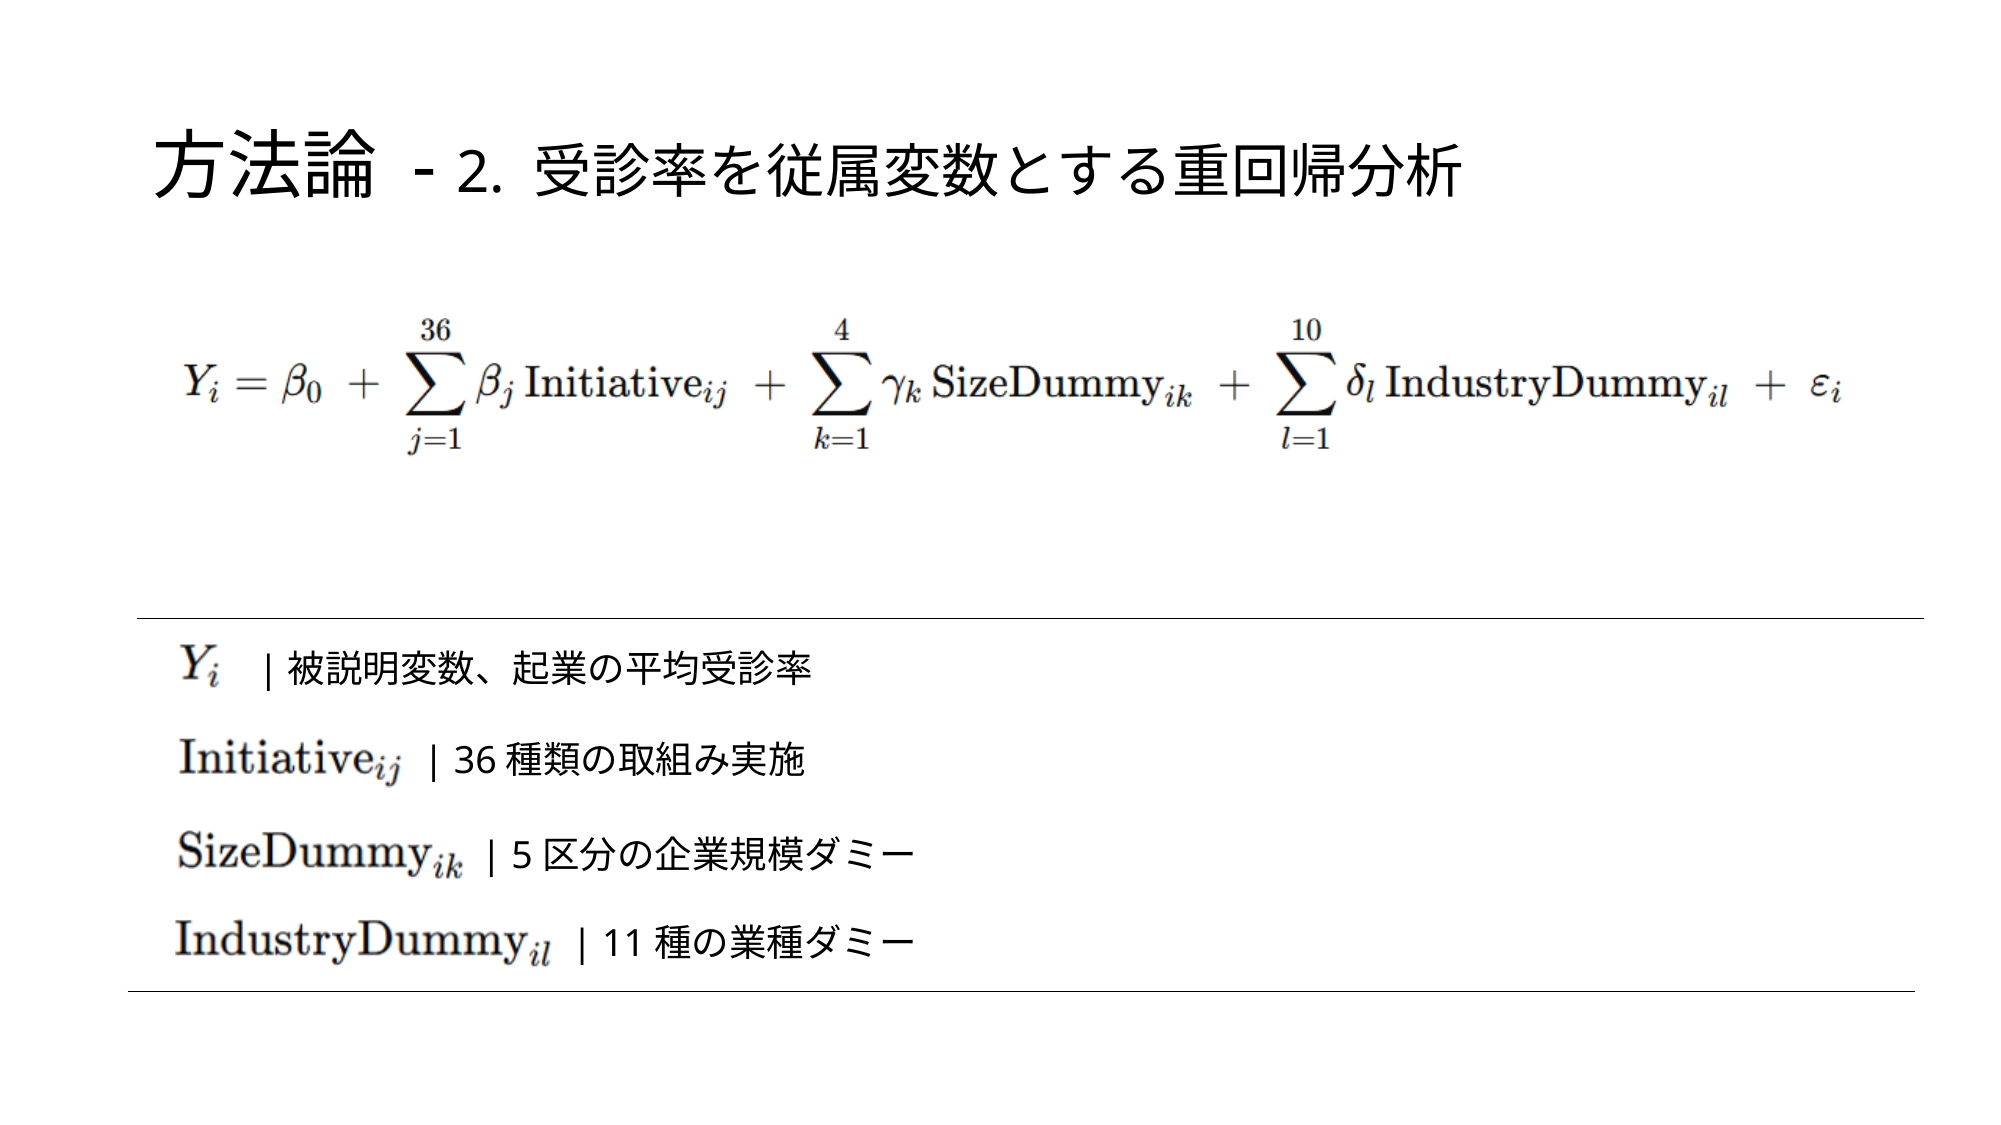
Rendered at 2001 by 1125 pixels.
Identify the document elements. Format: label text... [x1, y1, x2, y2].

picture [174, 728, 409, 788]
text_box | 5区分の企業規模ダミー [467, 823, 2000, 884]
picture [155, 619, 225, 708]
picture [174, 815, 467, 885]
title 方法論 - 2. 受診率を従属変数とする重回帰分析 [137, 59, 1863, 278]
picture [174, 911, 558, 977]
text_box | 36種類の取組み実施 [408, 728, 2000, 789]
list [137, 301, 1863, 462]
text_box | 11種の業種ダミー [558, 911, 2000, 972]
